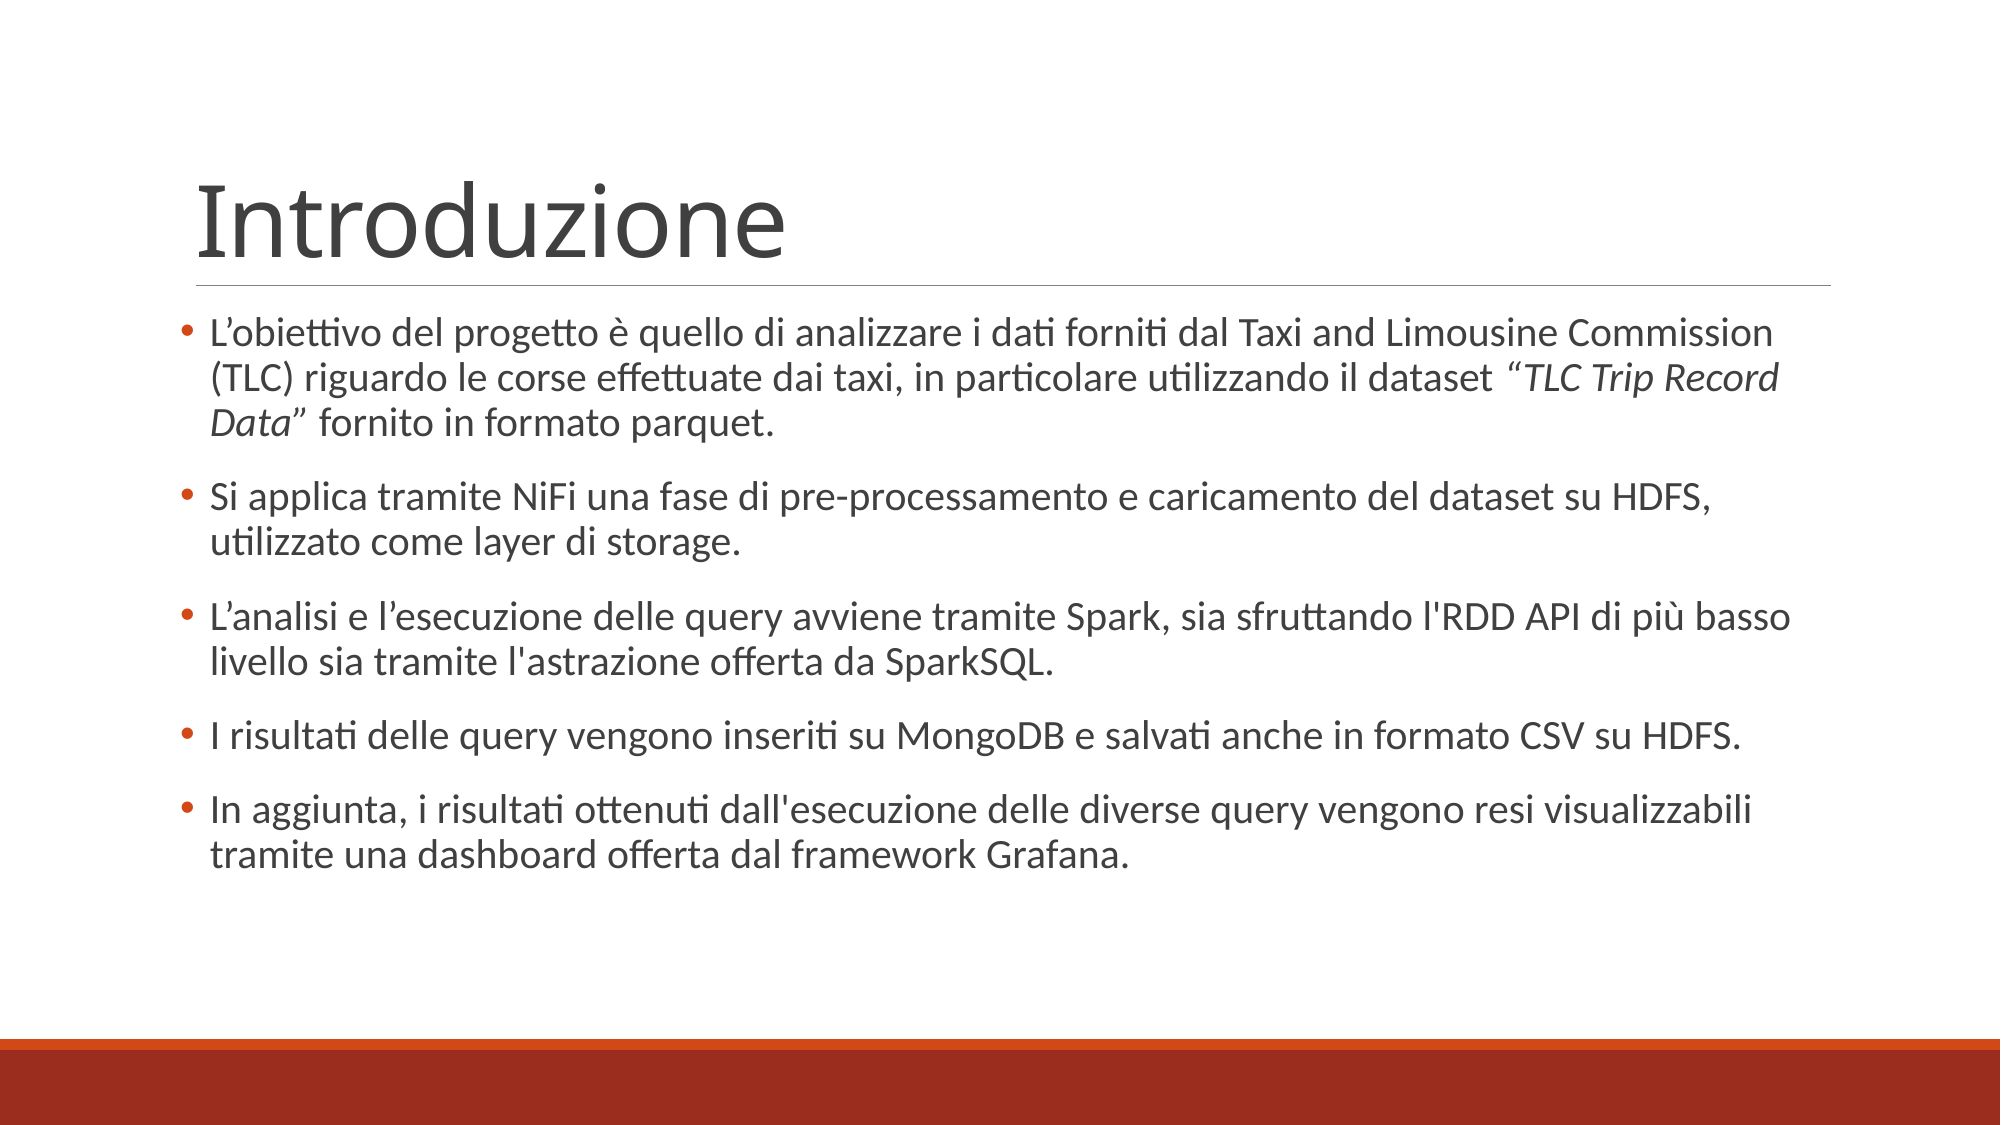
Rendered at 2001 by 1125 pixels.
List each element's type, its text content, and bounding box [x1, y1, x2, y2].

list L’obiettivo del progetto è quello di analizzare i dati forniti dal Taxi and Limousine Commission (TLC) riguardo le corse effettuate dai taxi, in particolare utilizzando il dataset “TLC Trip Record Data” fornito in formato parquet. Si applica tramite NiFi una fase di pre-processamento e caricamento del dataset su HDFS, utilizzato come layer di storage. L’analisi e l’esecuzione delle query avviene tramite Spark, sia sfruttando l'RDD API di più basso livello sia tramite l'astrazione offerta da SparkSQL. I risultati delle query vengono inseriti su MongoDB e salvati anche in formato CSV su HDFS. In aggiunta, i risultati ottenuti dall'esecuzione delle diverse query vengono resi visualizzabili tramite una dashboard offerta dal framework Grafana. [180, 302, 1830, 963]
title Introduzione [180, 47, 1830, 285]
